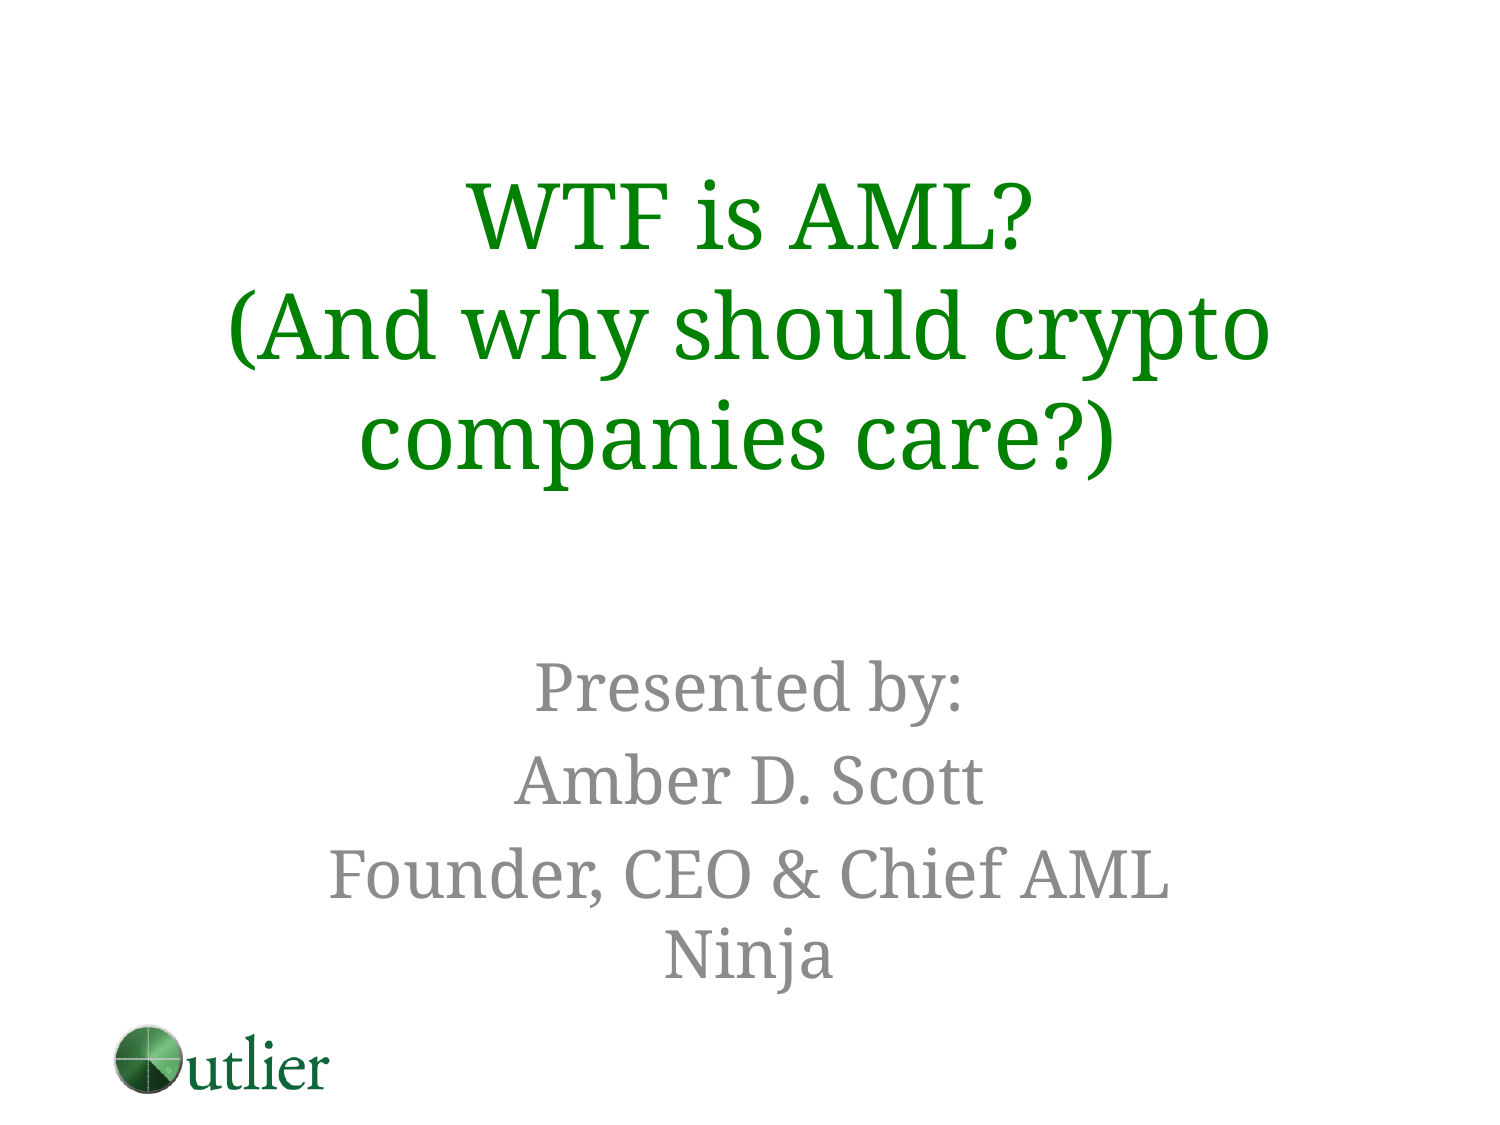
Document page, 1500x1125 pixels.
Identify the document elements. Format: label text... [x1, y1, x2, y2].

subtitle Presented by: Amber D. Scott Founder, CEO & Chief AML Ninja [225, 637, 1275, 925]
title WTF is AML? (And why should crypto companies care?) [112, 54, 1388, 591]
